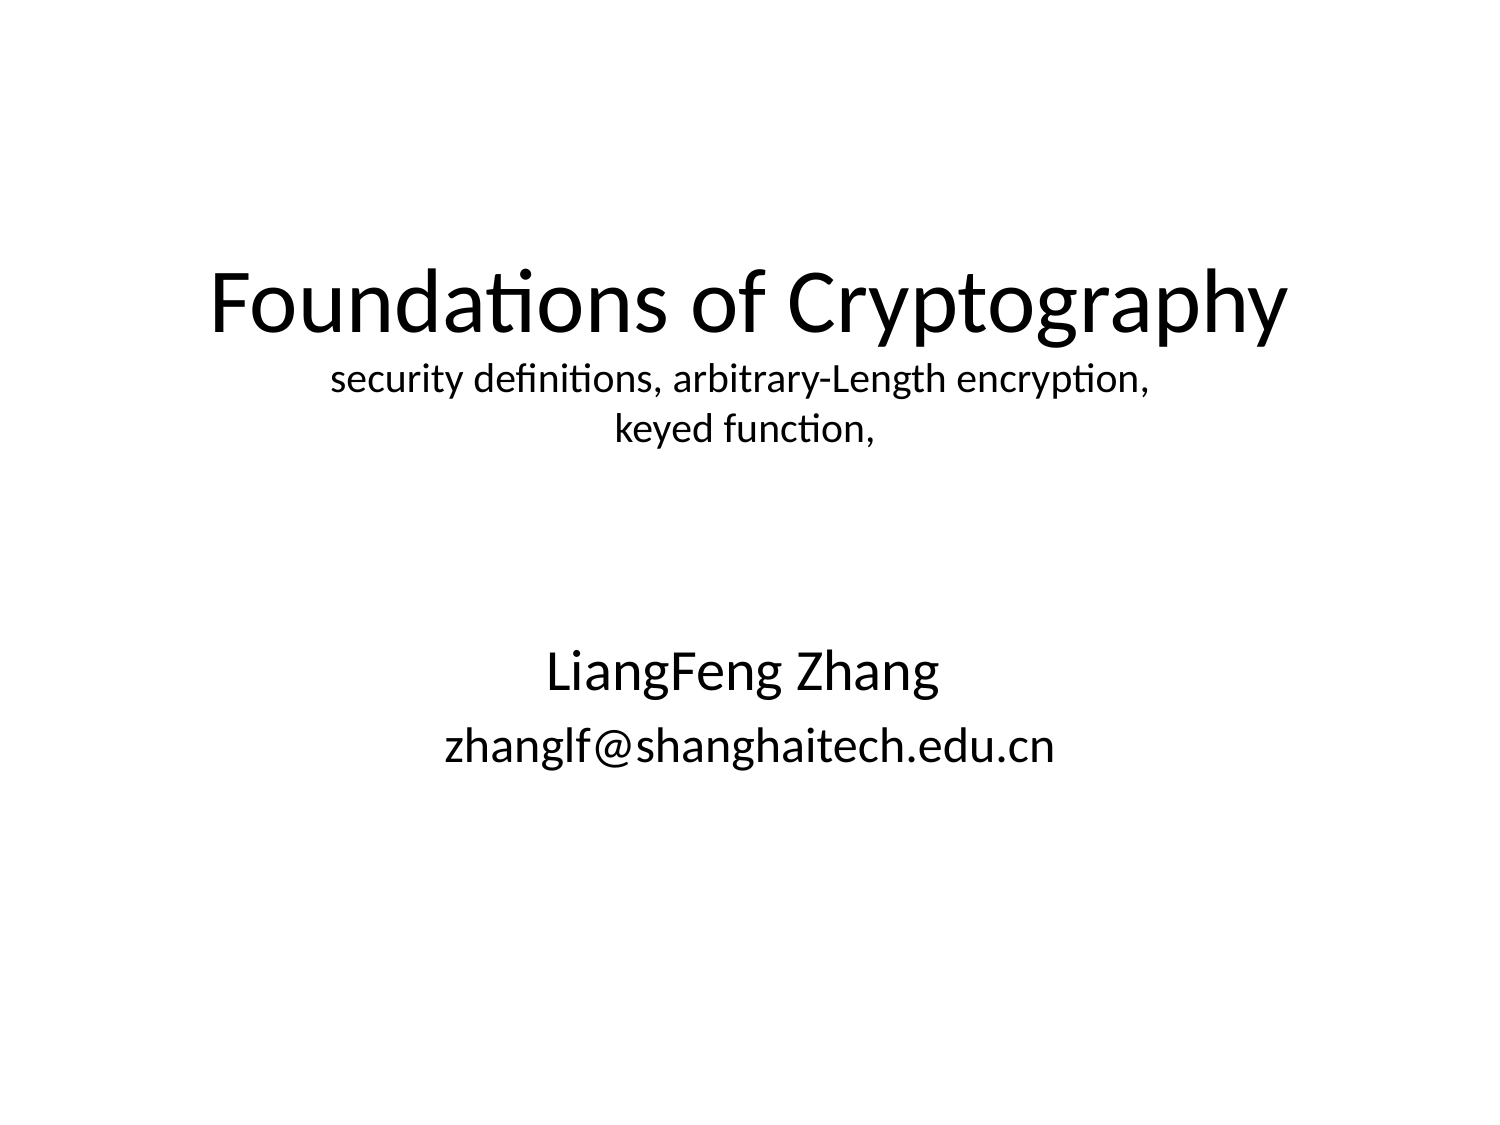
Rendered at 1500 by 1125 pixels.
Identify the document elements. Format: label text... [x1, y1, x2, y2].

subtitle LiangFeng Zhang zhanglf@shanghaitech.edu.cn [0, 624, 1500, 800]
